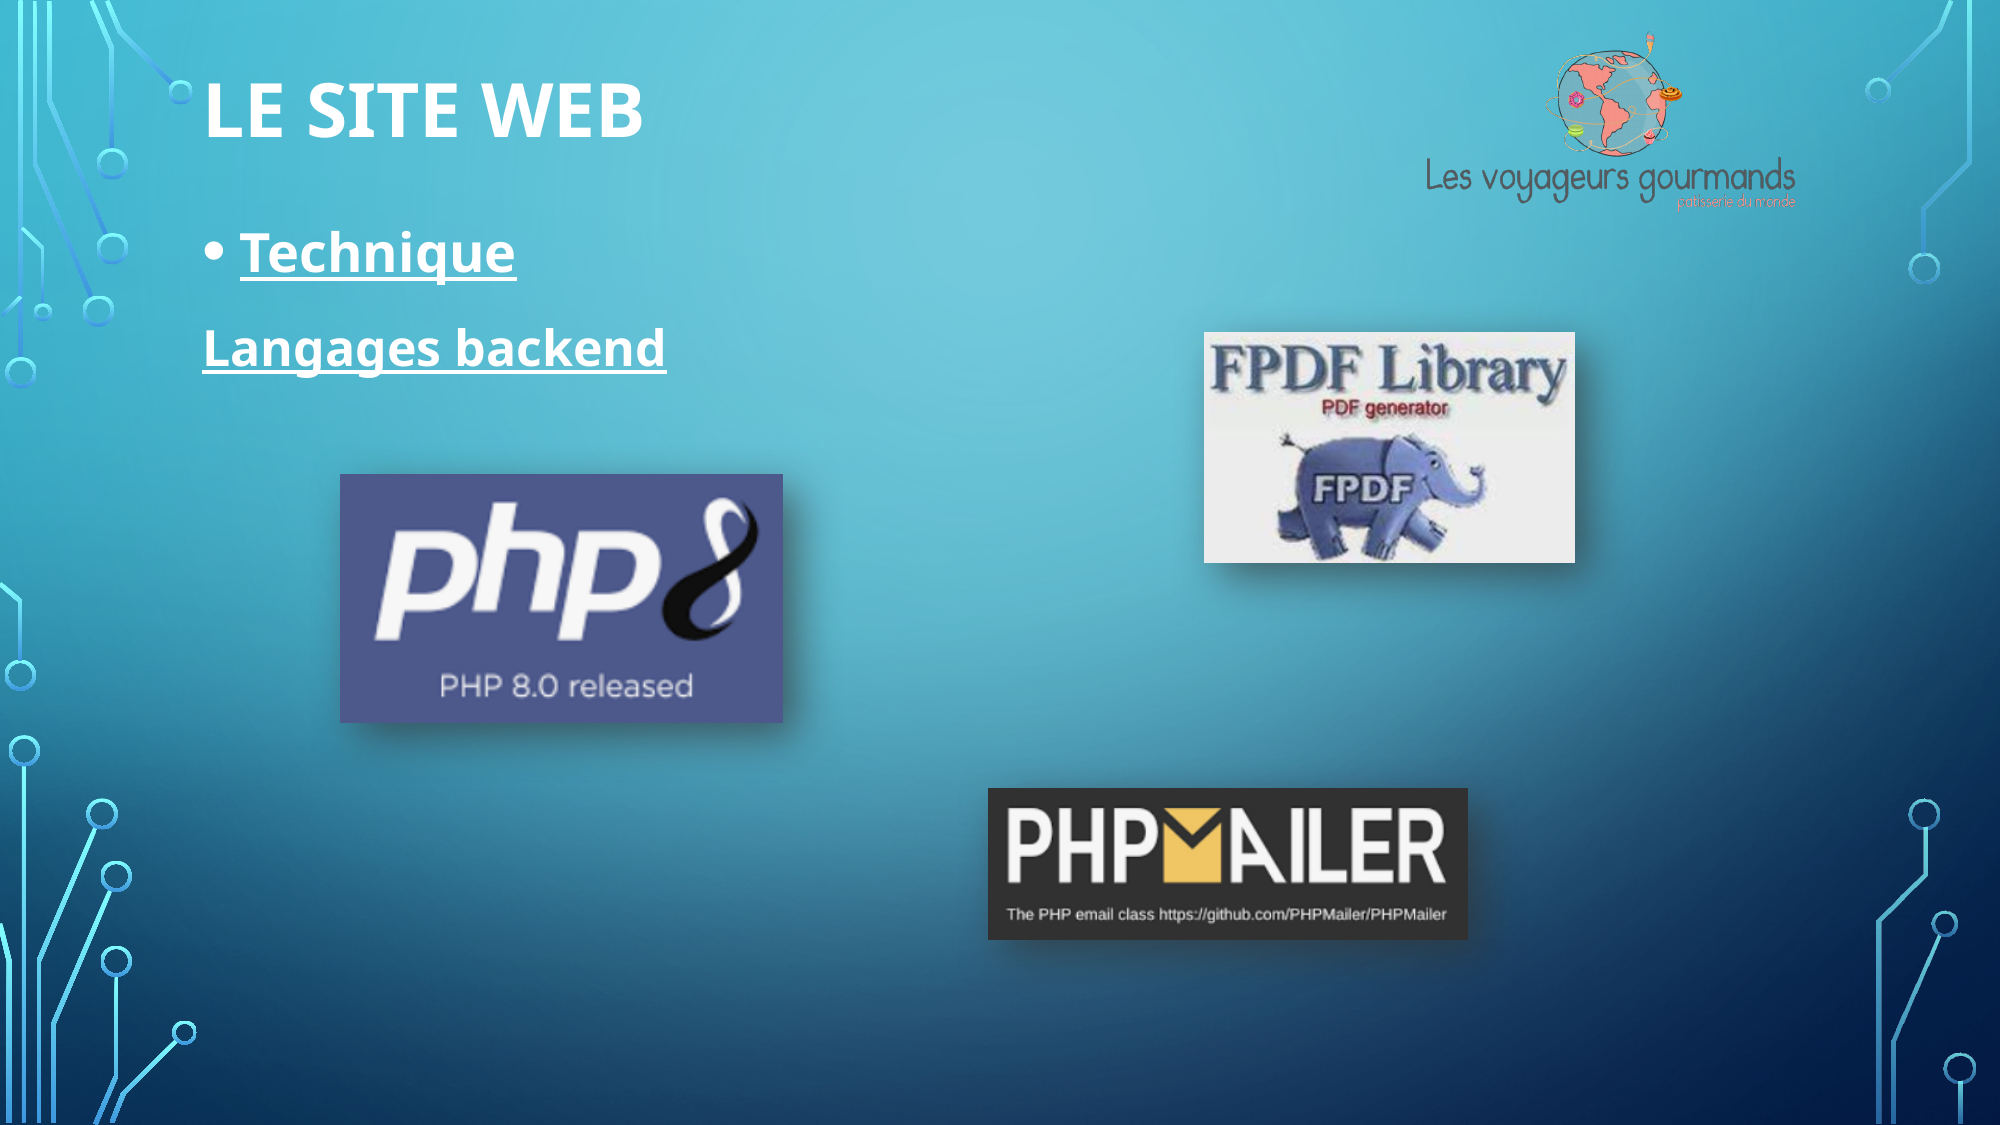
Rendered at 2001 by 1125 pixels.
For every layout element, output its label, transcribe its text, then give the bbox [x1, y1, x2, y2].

picture [1204, 332, 1575, 563]
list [1364, 0, 1860, 284]
title LE SITE WEB [187, 0, 1364, 197]
picture [340, 473, 783, 723]
list Technique Langages backend [187, 197, 1790, 1073]
picture [988, 788, 1468, 940]
